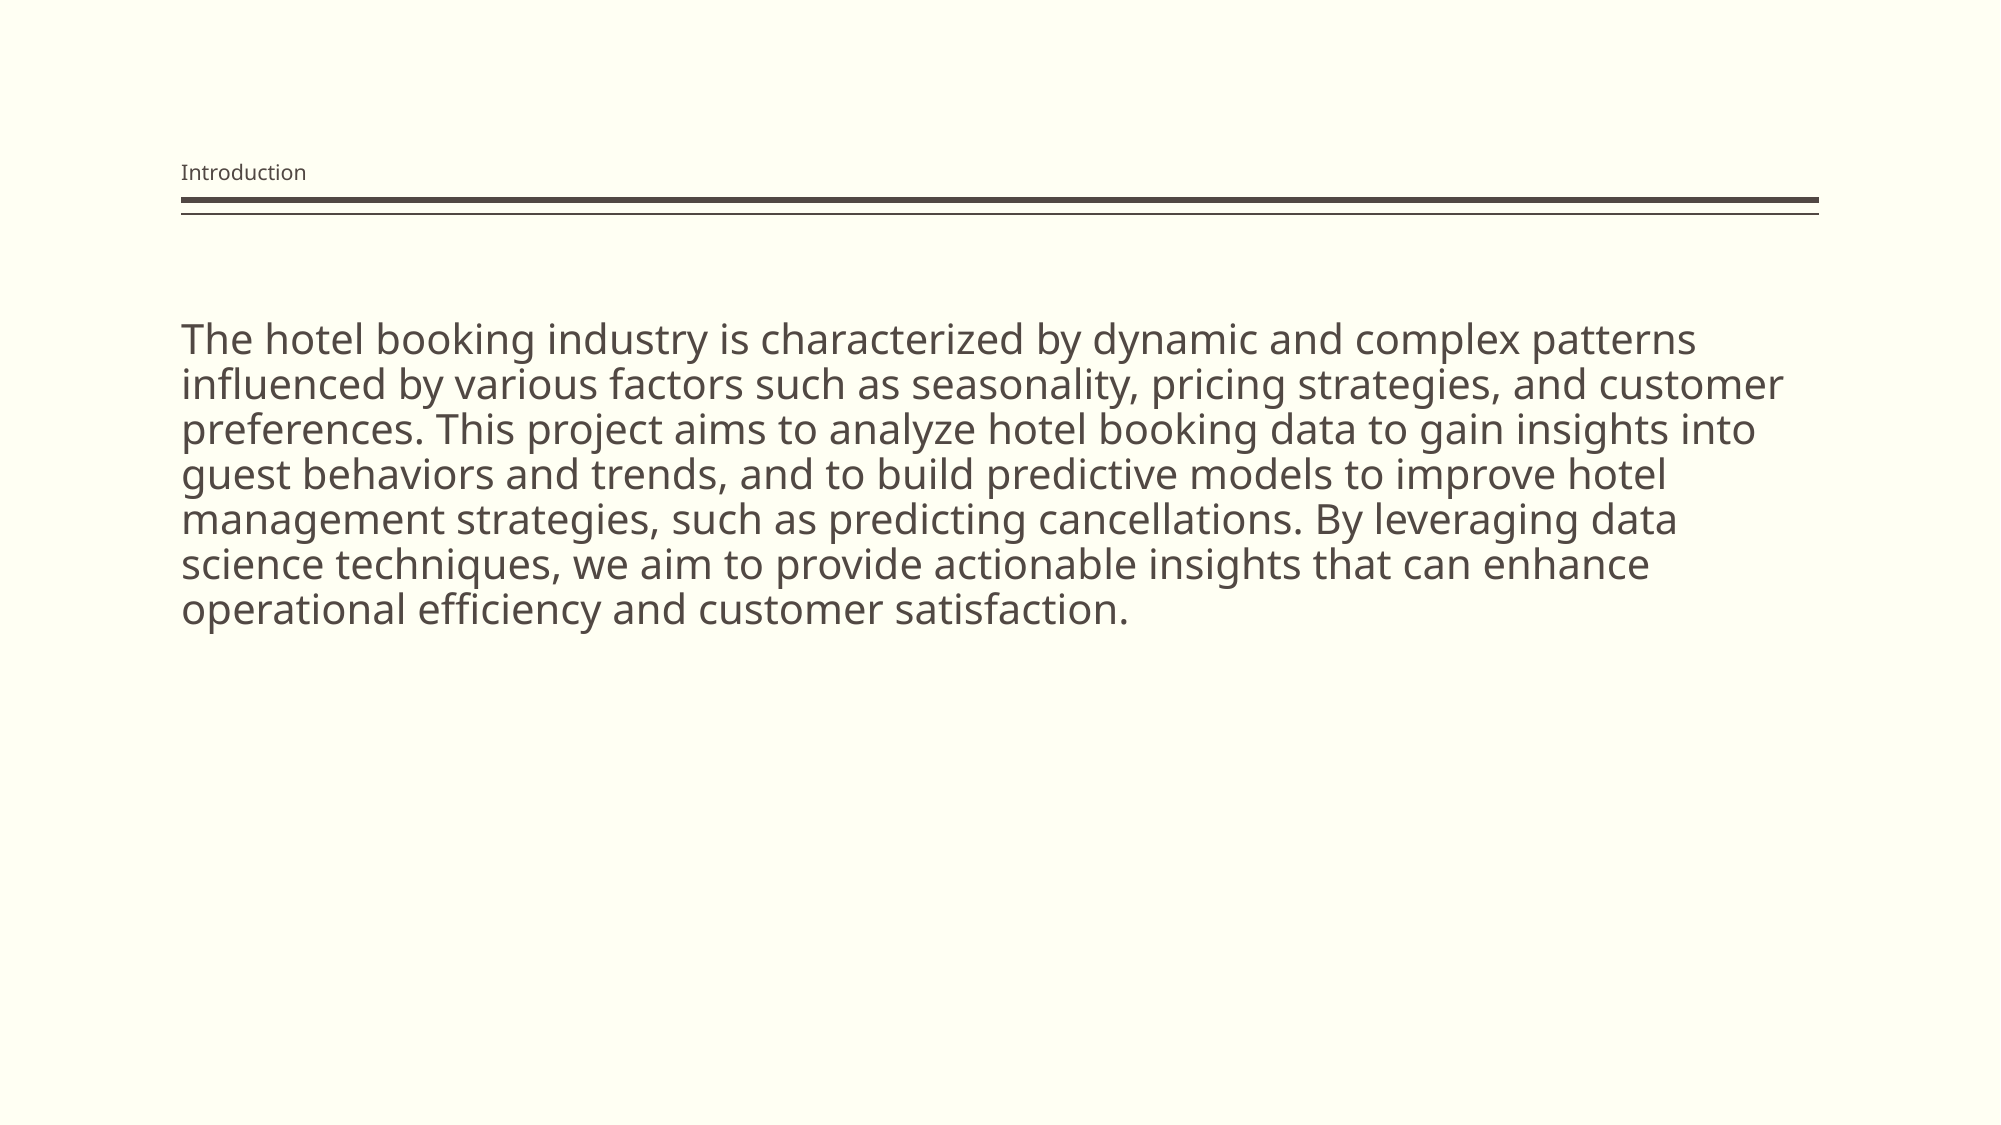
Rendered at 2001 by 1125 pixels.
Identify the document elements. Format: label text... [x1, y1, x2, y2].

title Introduction [181, 12, 1819, 193]
list The hotel booking industry is characterized by dynamic and complex patterns influenced by various factors such as seasonality, pricing strategies, and customer preferences. This project aims to analyze hotel booking data to gain insights into guest behaviors and trends, and to build predictive models to improve hotel management strategies, such as predicting cancellations. By leveraging data science techniques, we aim to provide actionable insights that can enhance operational efficiency and customer satisfaction. [181, 310, 1819, 1061]
